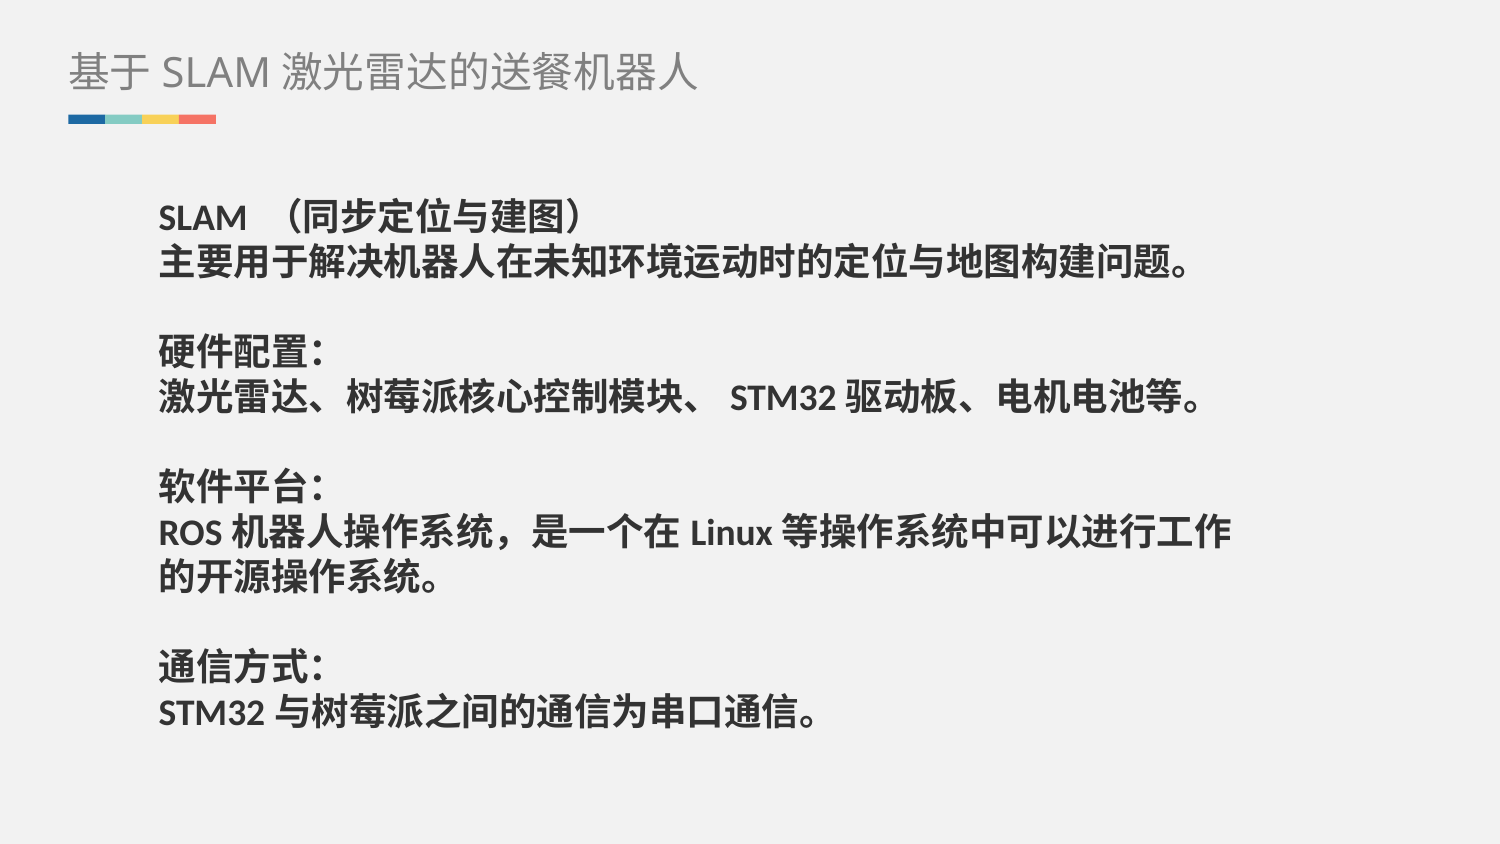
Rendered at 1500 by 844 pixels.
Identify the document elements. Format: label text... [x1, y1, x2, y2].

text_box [68, 114, 217, 125]
text_box 基于SLAM激光雷达的送餐机器人 [68, 45, 703, 96]
text_box SLAM （同步定位与建图） 主要用于解决机器人在未知环境运动时的定位与地图构建问题。 硬件配置： 激光雷达、树莓派核心控制模块、STM32驱动板、电机电池等。 软件平台： ROS机器人操作系统，是一个在Linux等操作系统中可以进行工作的开源操作系统。 通信方式： STM32与树莓派之间的通信为串口通信。 [144, 185, 1262, 741]
